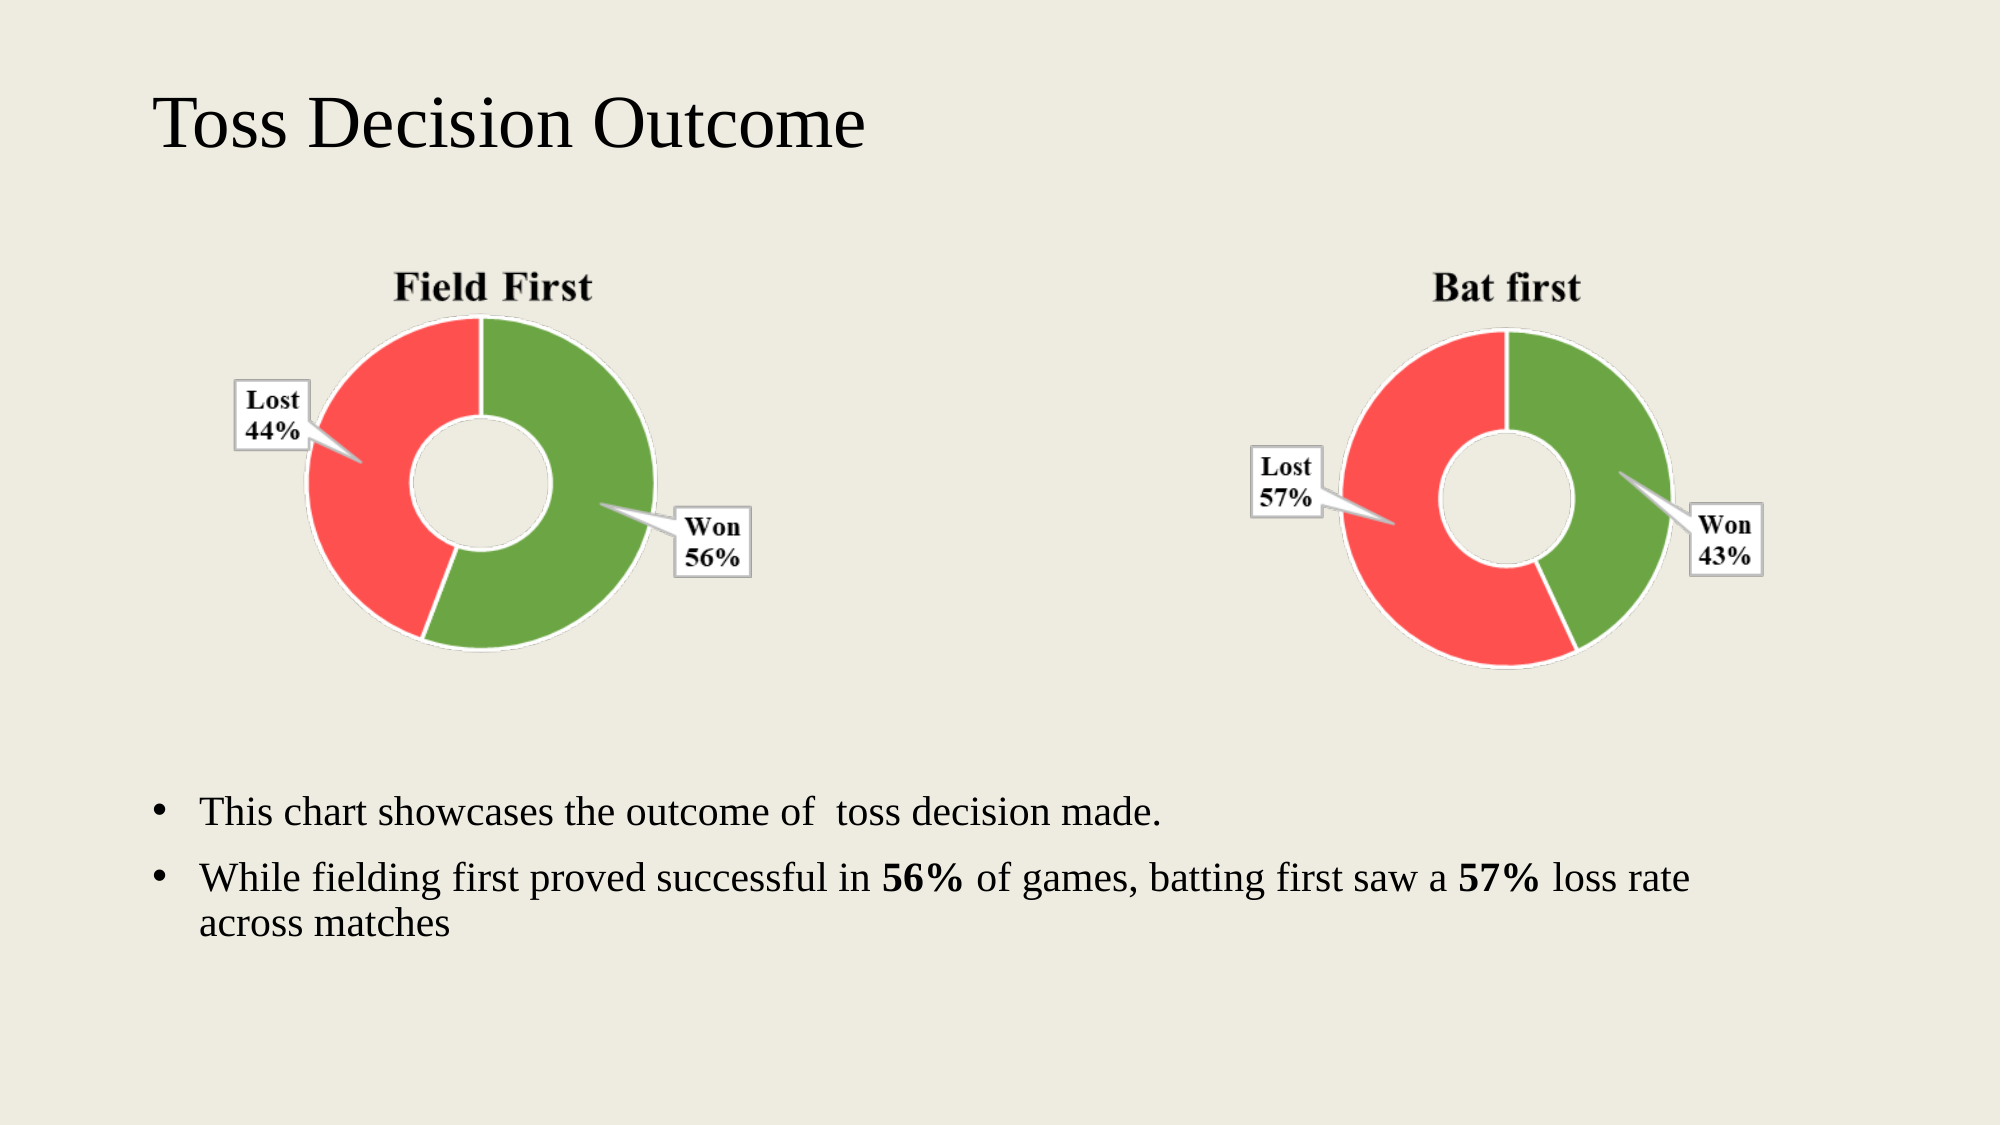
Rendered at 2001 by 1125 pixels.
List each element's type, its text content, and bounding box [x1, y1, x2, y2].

picture [205, 241, 780, 706]
picture [1220, 241, 1794, 728]
text_box This chart showcases the outcome of toss decision made. While fielding first proved successful in 56% of games, batting first saw a 57% loss rate across matches [137, 782, 1794, 1125]
title Toss Decision Outcome [137, 59, 1863, 188]
